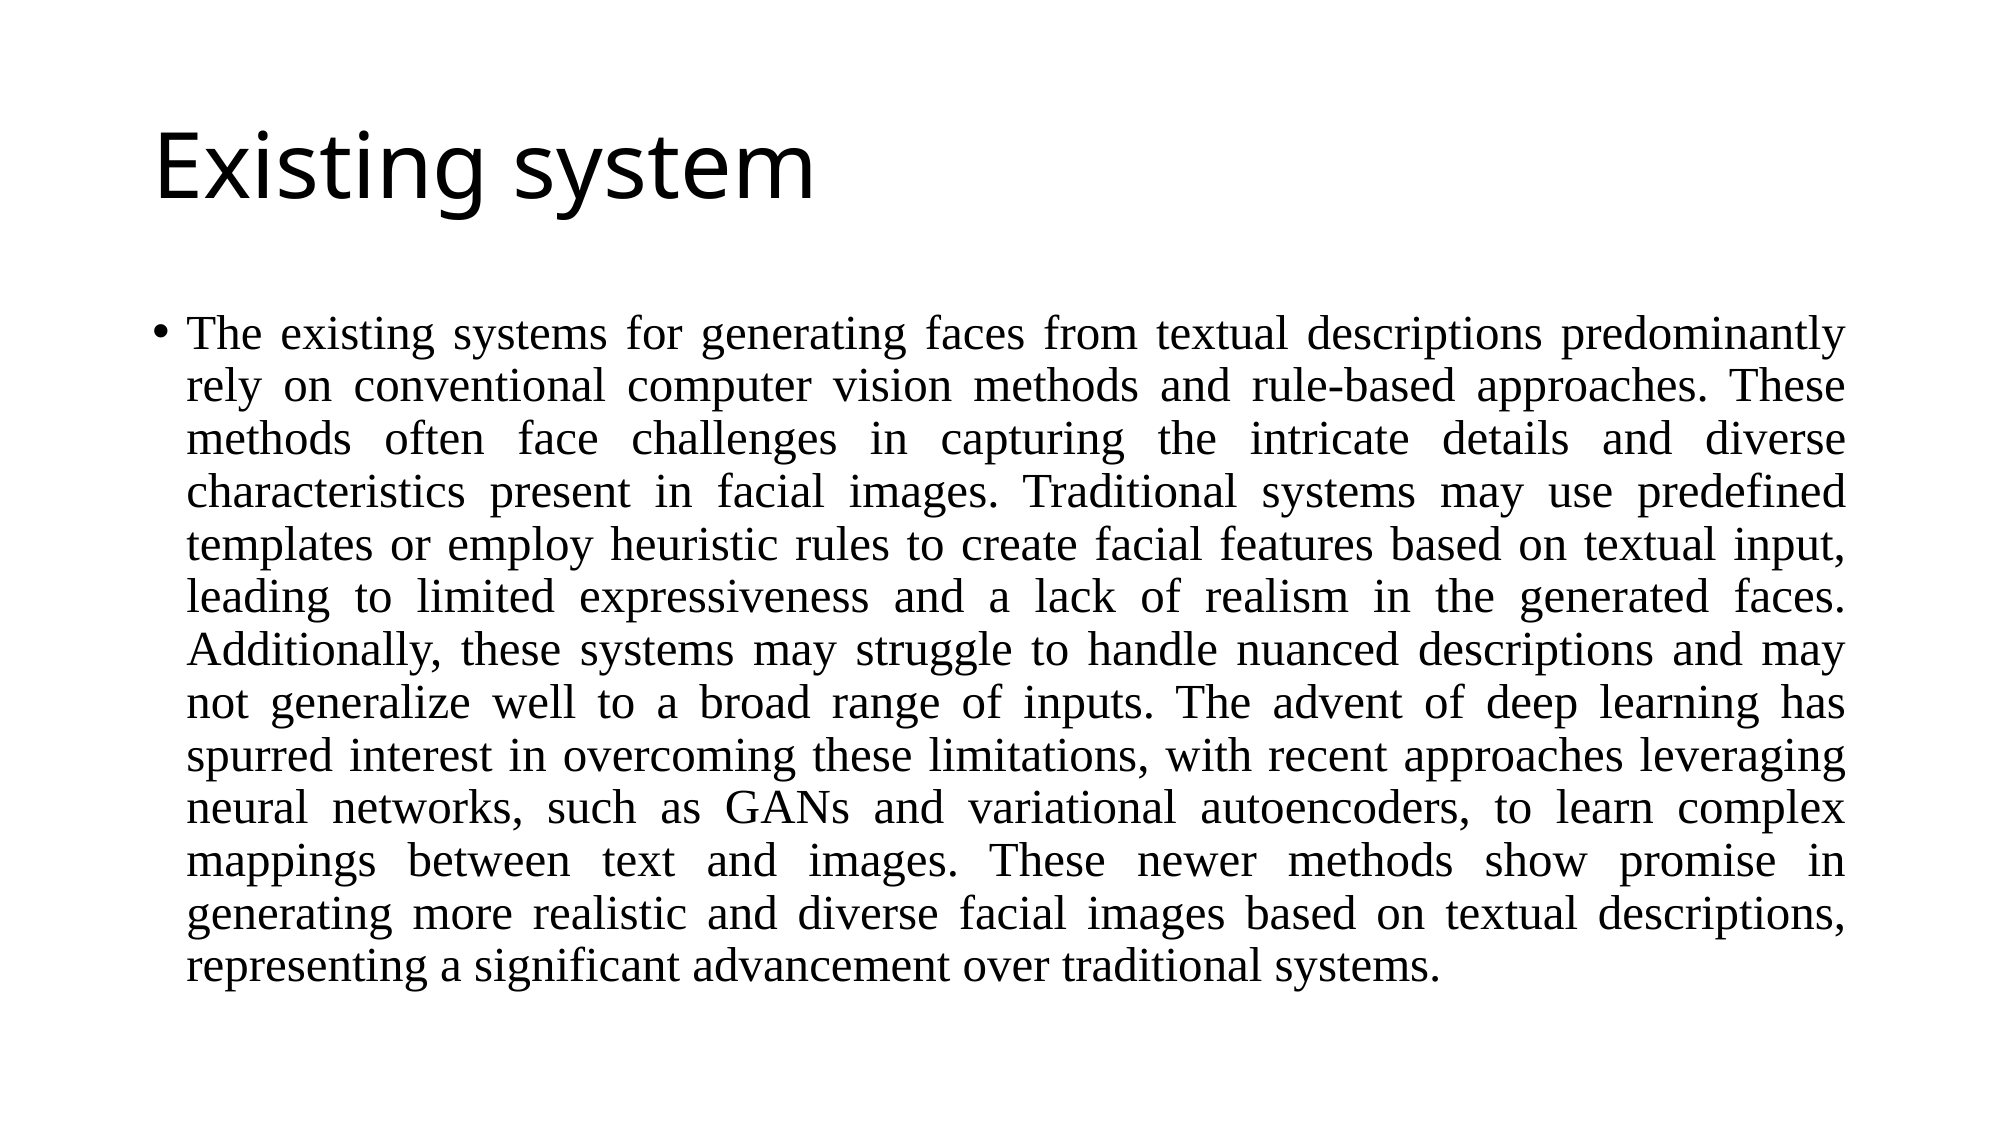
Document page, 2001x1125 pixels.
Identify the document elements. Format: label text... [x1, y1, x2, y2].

list The existing systems for generating faces from textual descriptions predominantly rely on conventional computer vision methods and rule-based approaches. These methods often face challenges in capturing the intricate details and diverse characteristics present in facial images. Traditional systems may use predefined templates or employ heuristic rules to create facial features based on textual input, leading to limited expressiveness and a lack of realism in the generated faces. Additionally, these systems may struggle to handle nuanced descriptions and may not generalize well to a broad range of inputs. The advent of deep learning has spurred interest in overcoming these limitations, with recent approaches leveraging neural networks, such as GANs and variational autoencoders, to learn complex mappings between text and images. These newer methods show promise in generating more realistic and diverse facial images based on textual descriptions, representing a significant advancement over traditional systems. [137, 299, 1863, 1014]
title Existing system [137, 59, 1863, 278]
